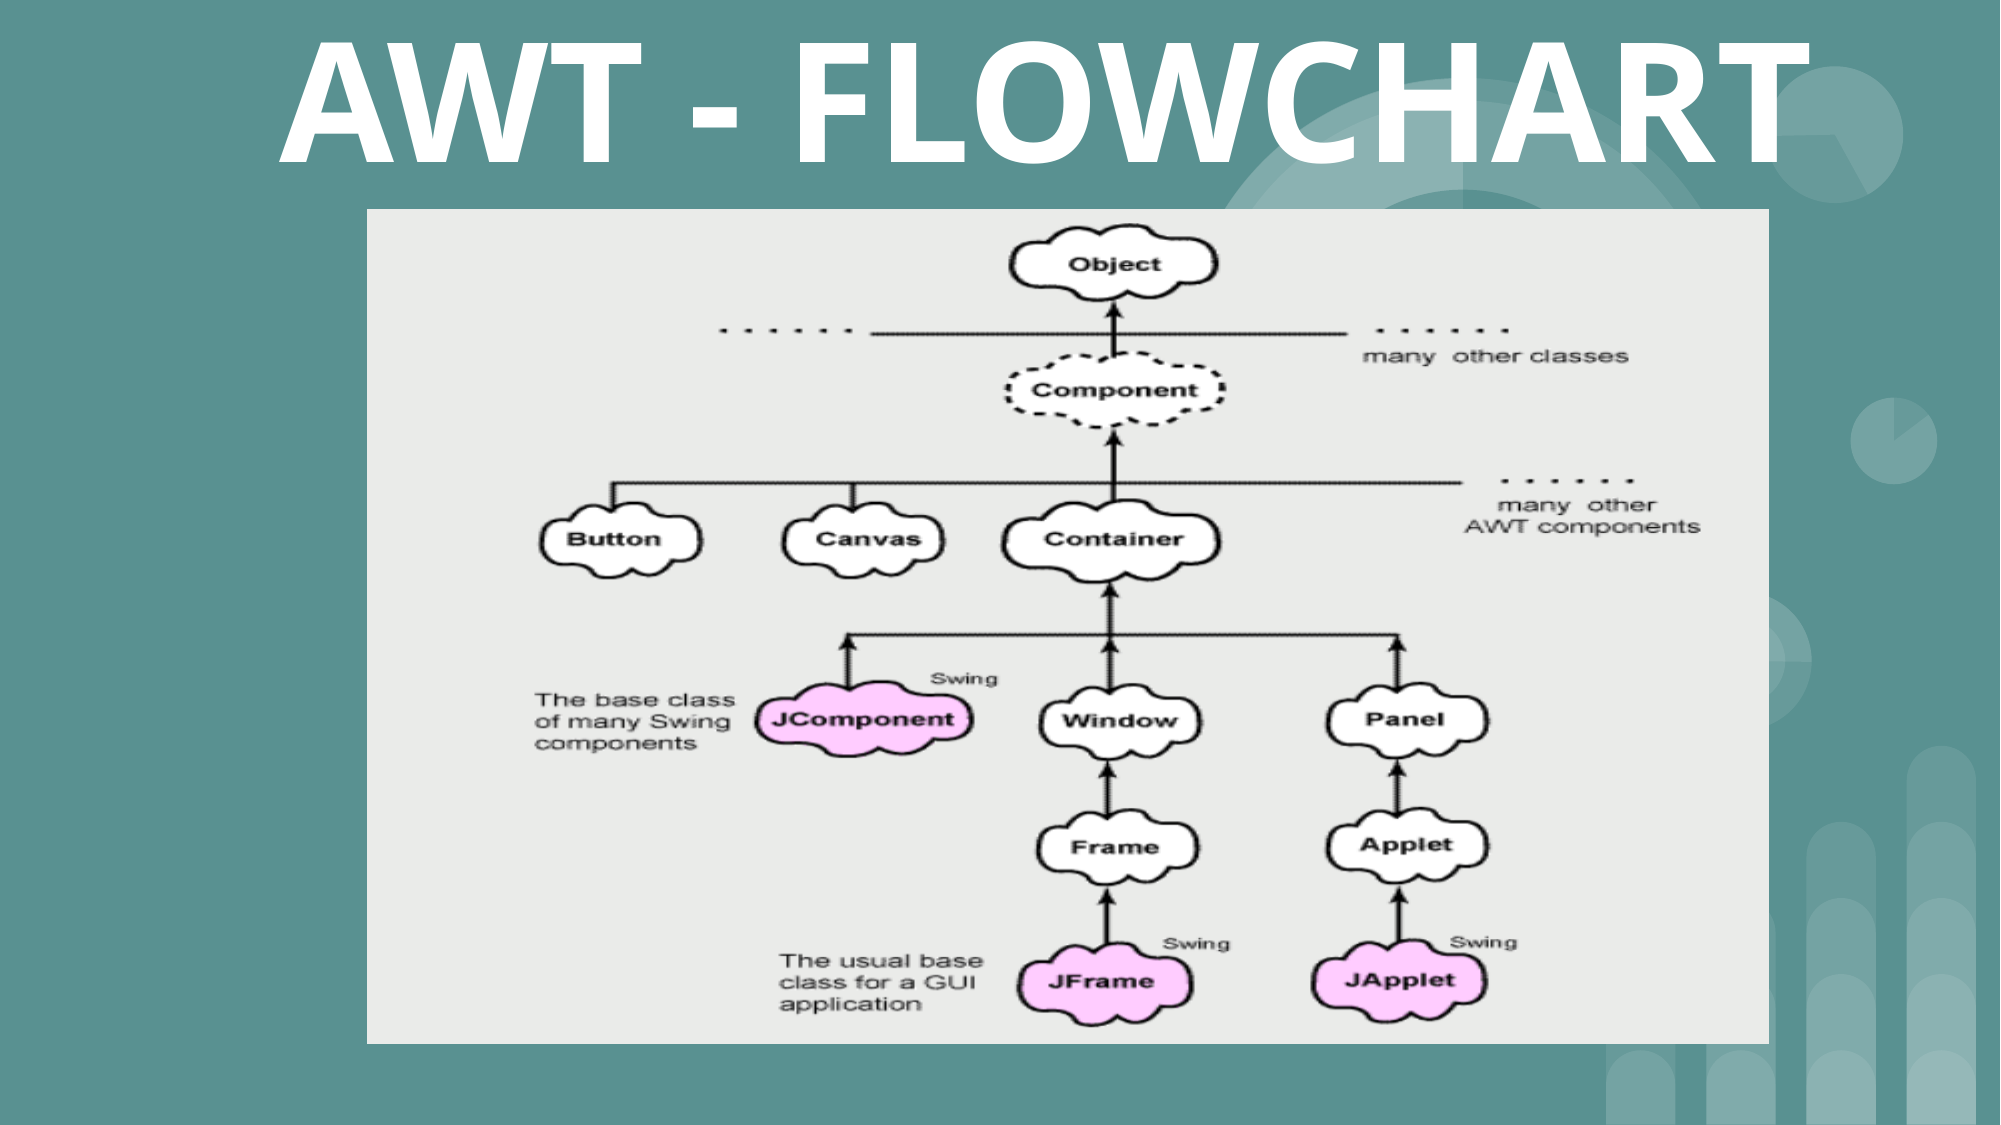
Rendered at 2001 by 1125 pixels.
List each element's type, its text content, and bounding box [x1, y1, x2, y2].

text_box AWT - FLOWCHART [244, 0, 1849, 210]
picture [366, 208, 1769, 1044]
